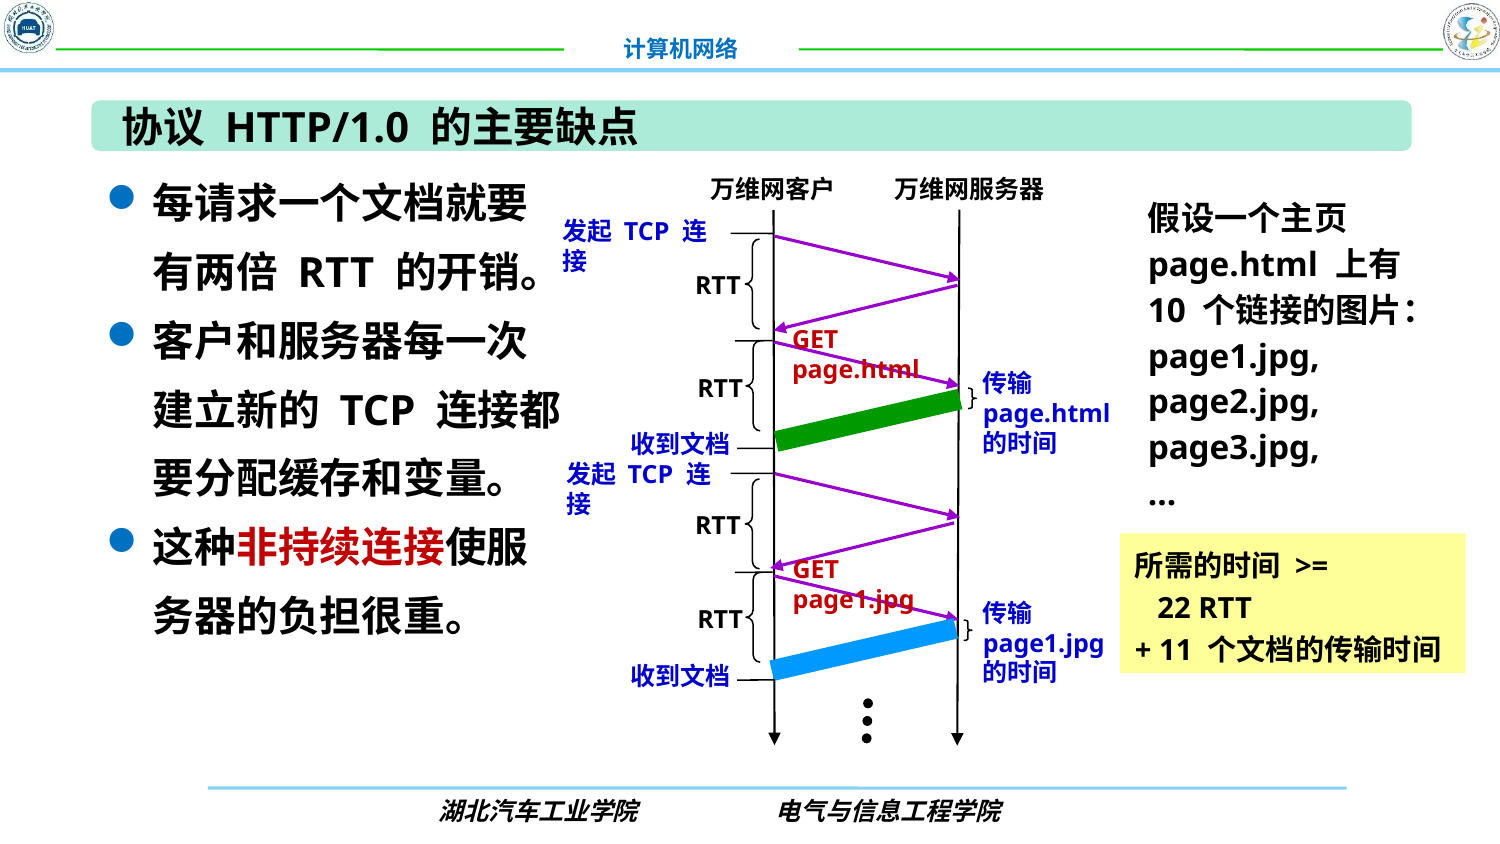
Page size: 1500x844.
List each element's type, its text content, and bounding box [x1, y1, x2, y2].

text_box 所需的时间 >= 22 RTT + 11 个文档的传输时间 [1138, 533, 1466, 674]
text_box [547, 207, 1138, 457]
text_box [951, 707, 964, 746]
picture [1443, 3, 1500, 60]
text_box [655, 100, 1412, 151]
text_box [768, 707, 781, 746]
text_box 万维网服务器 [879, 166, 1060, 206]
text_box [91, 100, 107, 152]
text_box 协议 HTTP/1.0 的主要缺点 [107, 93, 655, 159]
text_box 每请求一个文档就要有两倍 RTT 的开销。 客户和服务器每一次建立新的 TCP 连接都要分配缓存和变量。 这种非持续连接使服务器的负担很重。 [91, 151, 580, 648]
text_box 万维网客户 [696, 166, 851, 206]
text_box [861, 707, 874, 744]
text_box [551, 450, 1134, 699]
picture [0, 0, 58, 57]
text_box 假设一个主页page.html 上有 10 个链接的图片：page1.jpg, page2.jpg, page3.jpg, … [1133, 184, 1466, 520]
